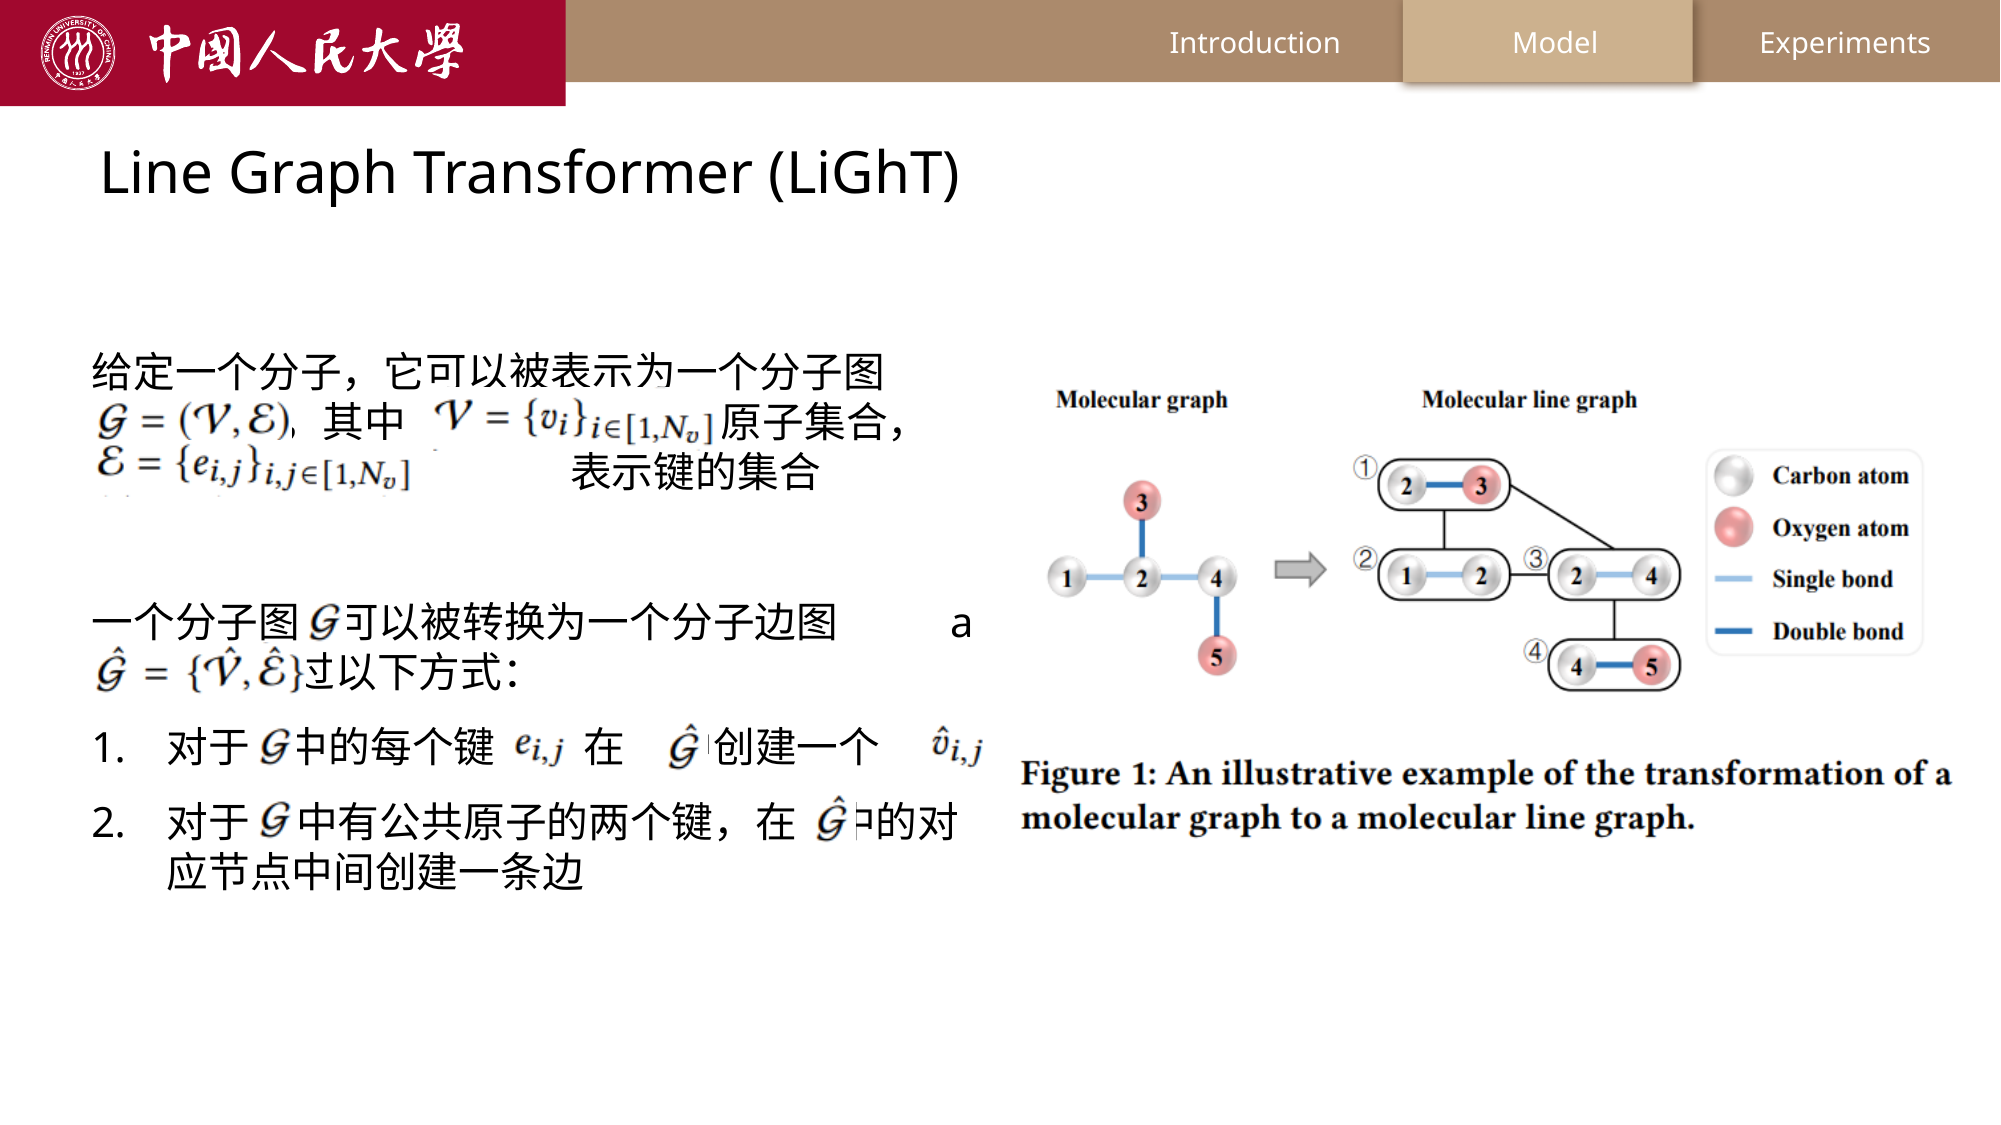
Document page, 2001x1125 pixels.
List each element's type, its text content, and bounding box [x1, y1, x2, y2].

picture [251, 721, 297, 767]
picture [91, 394, 419, 497]
picture [922, 712, 994, 779]
text_box Introduction [1116, 16, 1395, 67]
picture [506, 717, 568, 773]
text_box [149, 22, 464, 84]
text_box [1708, 0, 2000, 83]
text_box 给定一个分子，它可以被表示为一个分子图 其 ，其中 表示原子集合， a 表示键的集合 一个分子图 可以被转换为一个分子边图 a 通过以下方式： 对于 中的每个键 ，在 中创建一个 对于 中有公共原子的两个键，在 中的对应节点中间创建一条边 [76, 338, 1011, 904]
text_box Line Graph Transformer (LiGhT) [84, 127, 1301, 213]
picture [251, 794, 297, 840]
picture [658, 716, 708, 775]
text_box [1402, 0, 1694, 83]
text_box Experiments [1708, 16, 1983, 67]
text_box [0, 0, 567, 107]
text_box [40, 15, 116, 91]
picture [806, 788, 856, 847]
picture [91, 596, 347, 699]
picture [1011, 358, 1983, 844]
text_box Model [1424, 16, 1686, 67]
text_box [567, 0, 1395, 83]
picture [432, 387, 722, 451]
